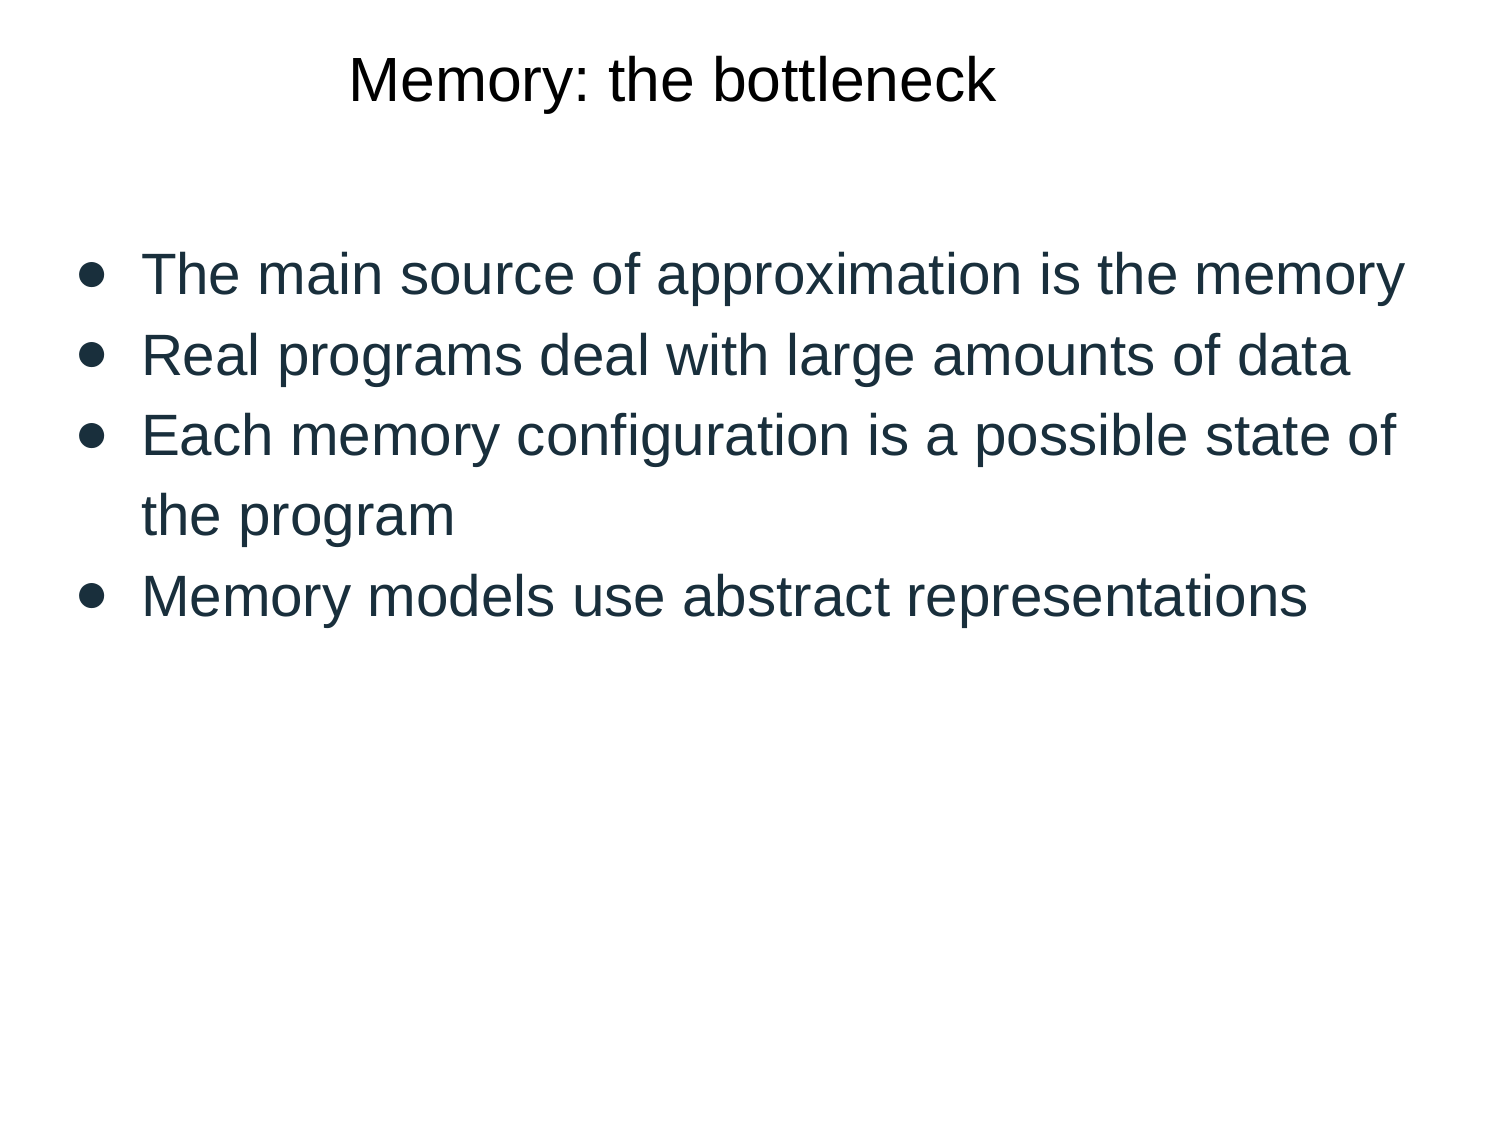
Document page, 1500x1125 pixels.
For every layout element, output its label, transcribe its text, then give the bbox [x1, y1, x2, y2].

title Memory: the bottleneck [333, 24, 1449, 150]
list The main source of approximation is the memory Real programs deal with large amounts of data Each memory configuration is a possible state of the program Memory models use abstract representations [51, 211, 1449, 1000]
